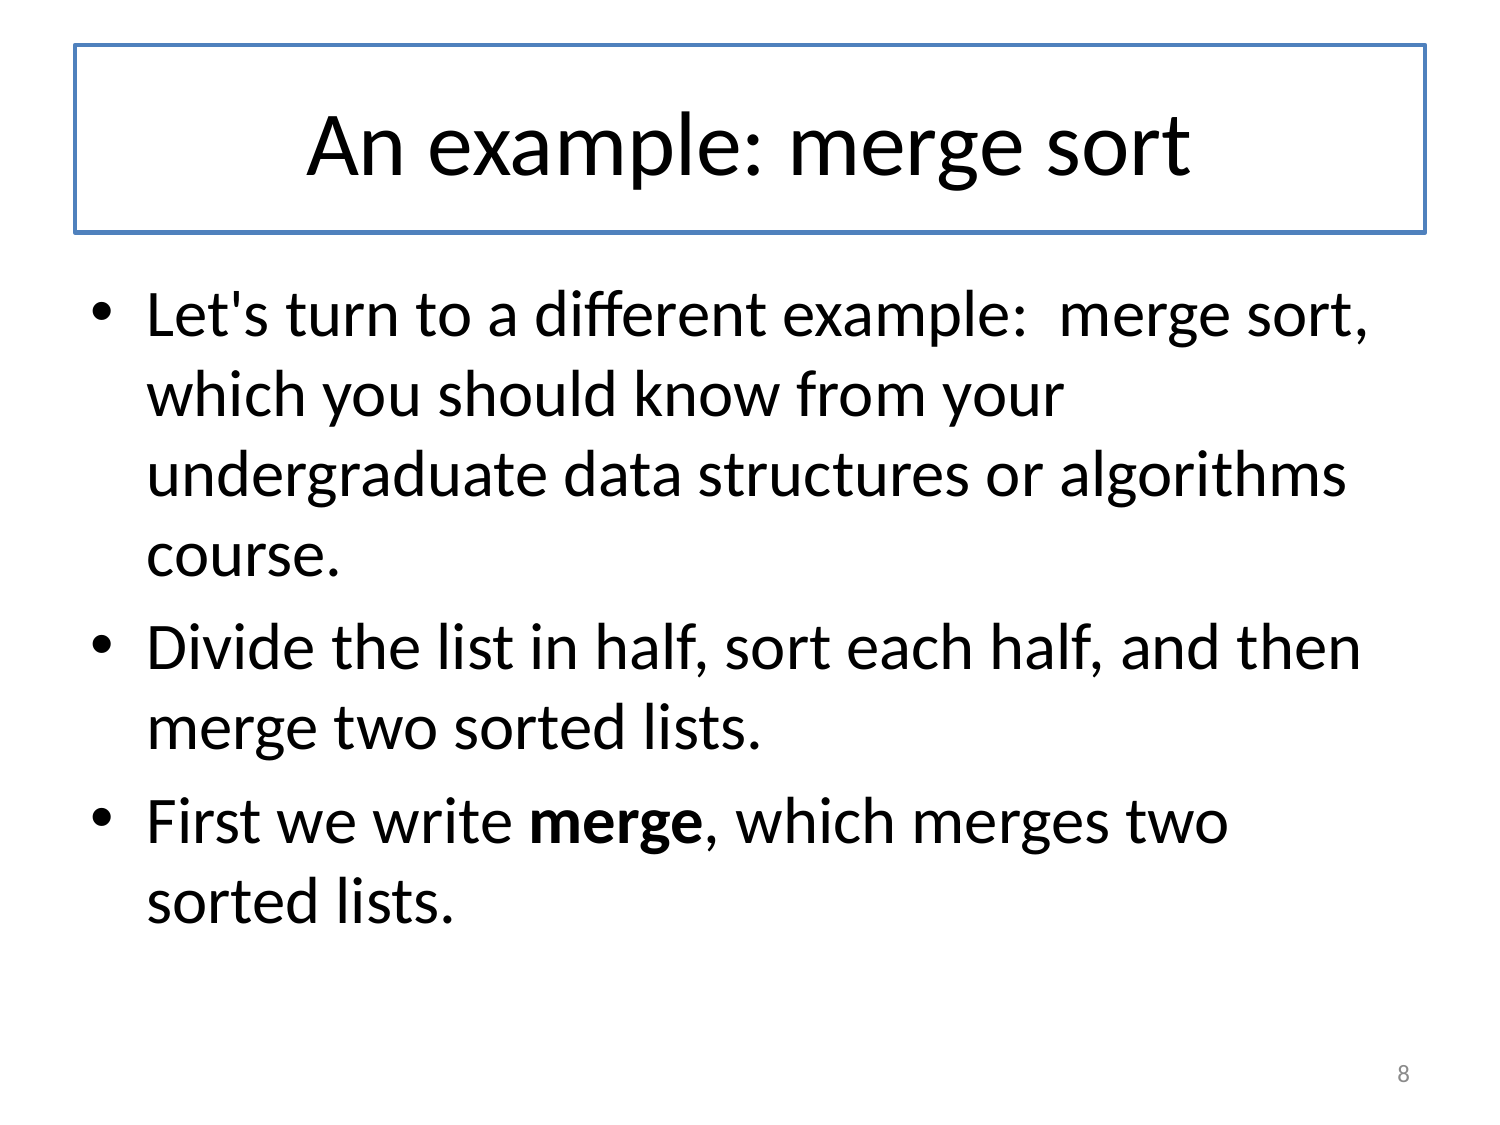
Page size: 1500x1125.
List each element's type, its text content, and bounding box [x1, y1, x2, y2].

slide_number 8 [1074, 1042, 1425, 1103]
list Let's turn to a different example: merge sort, which you should know from your undergraduate data structures or algorithms course. Divide the list in half, sort each half, and then merge two sorted lists. First we write merge, which merges two sorted lists. [75, 262, 1425, 1005]
title An example: merge sort [73, 43, 1427, 235]
